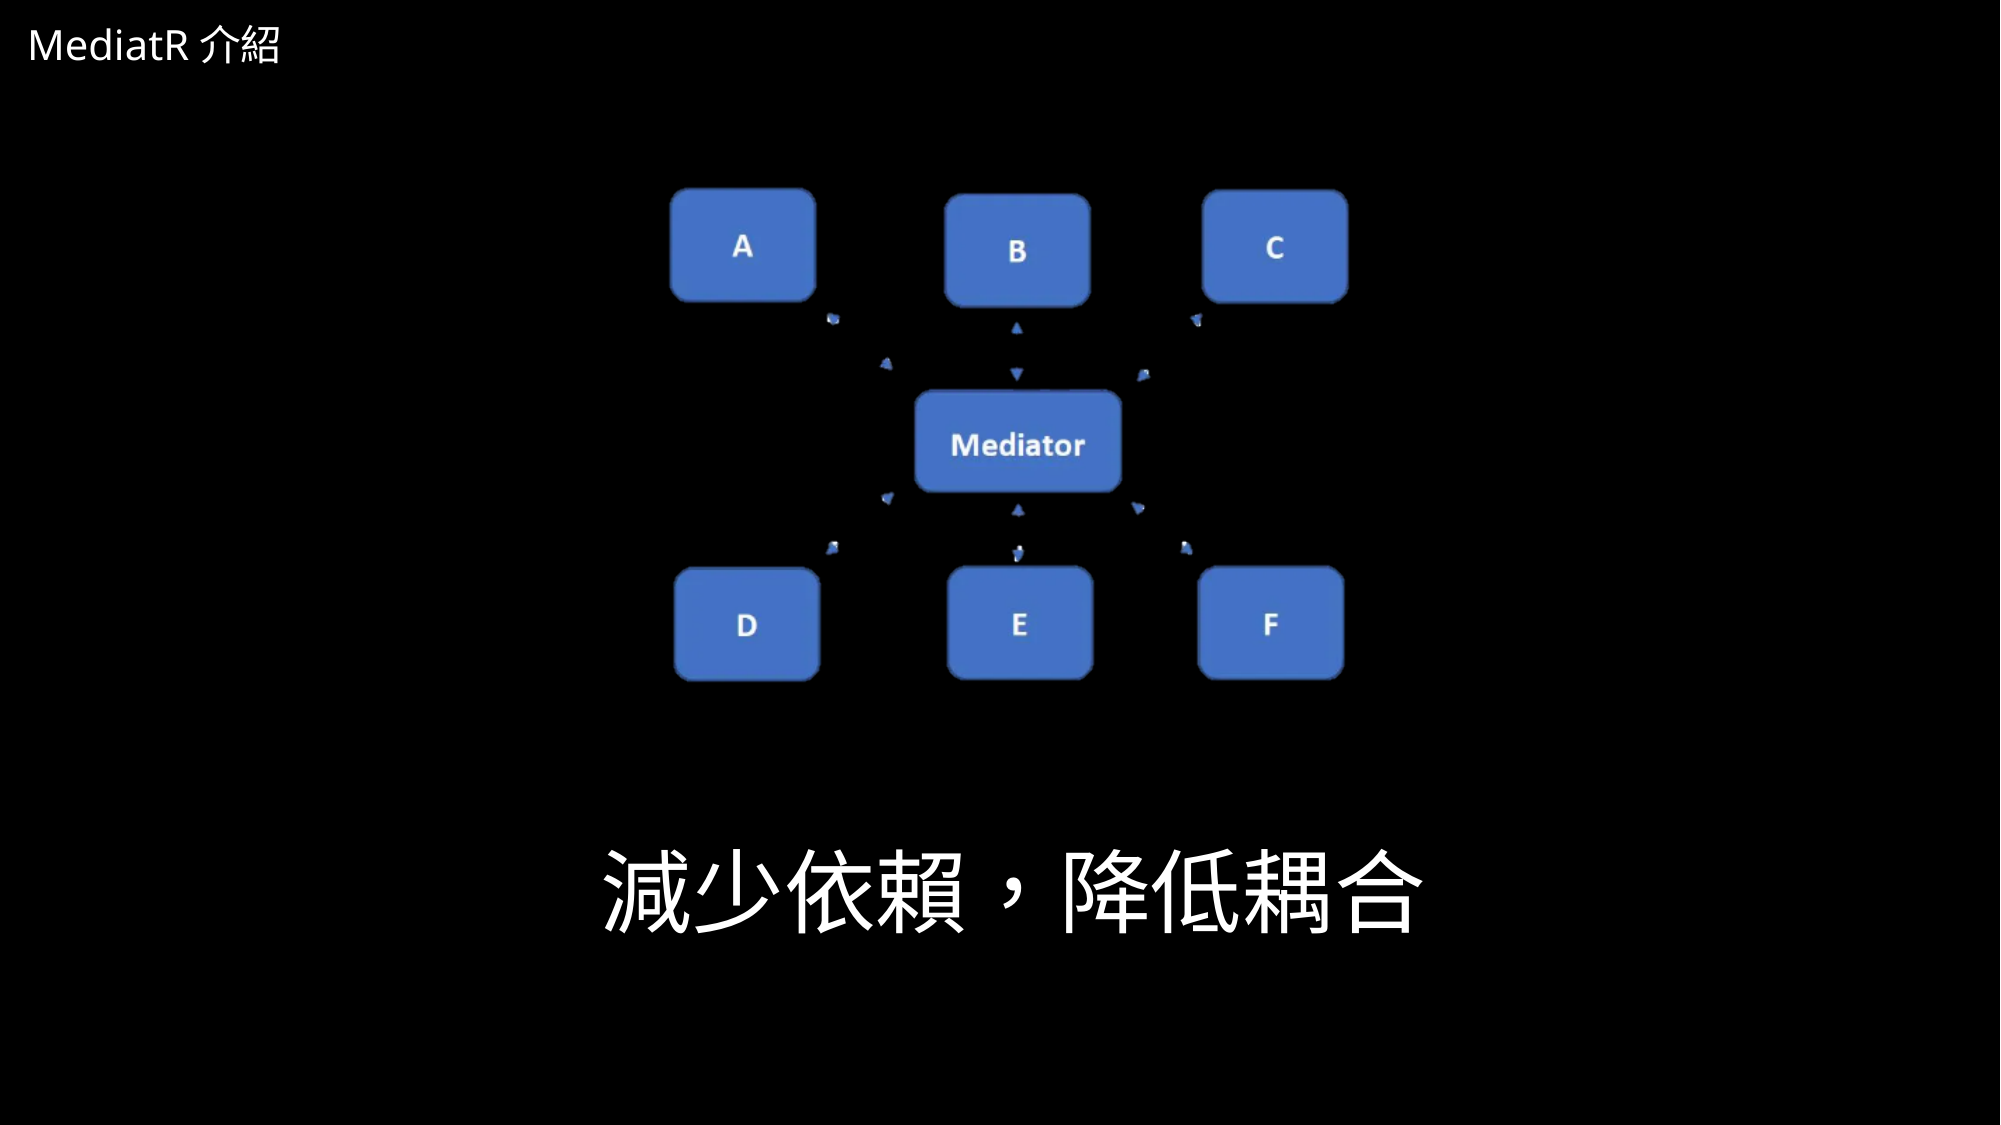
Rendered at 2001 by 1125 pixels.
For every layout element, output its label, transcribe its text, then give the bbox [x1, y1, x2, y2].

text_box MediatR介紹 [12, 10, 628, 76]
picture [625, 163, 1402, 711]
text_box 減少依賴，降低耦合 [586, 827, 1442, 953]
